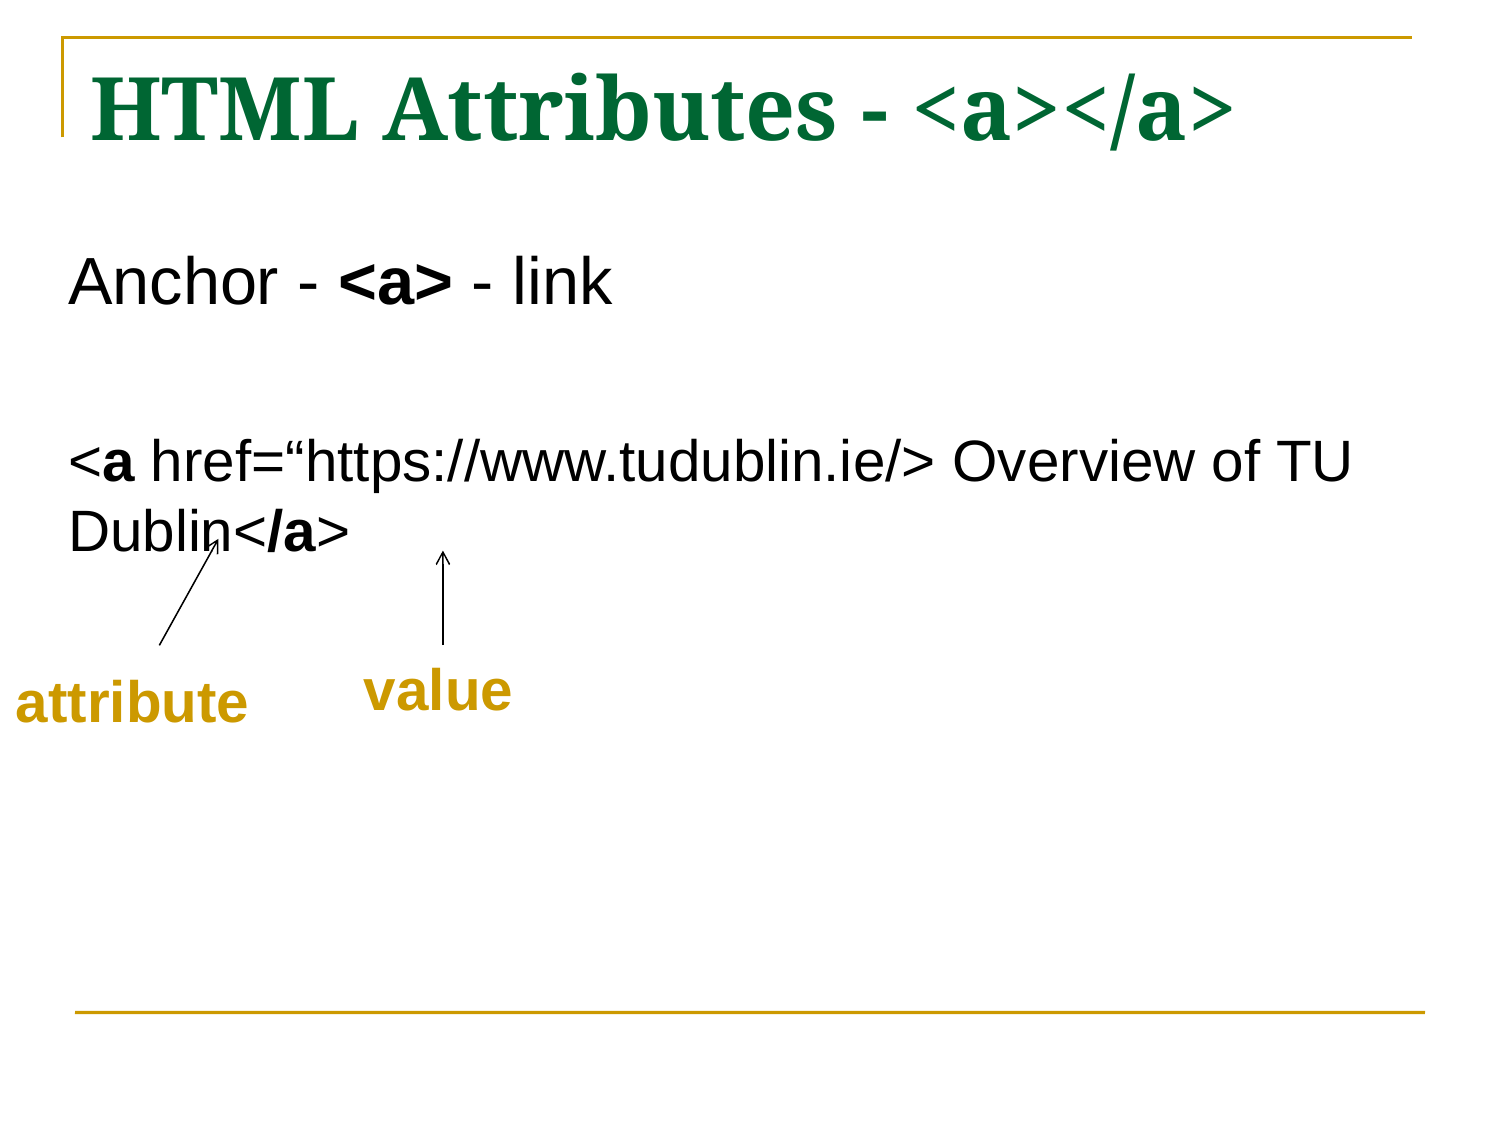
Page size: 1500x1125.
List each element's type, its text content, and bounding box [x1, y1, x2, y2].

list Anchor - <a> - link <a href=“https://www.tudublin.ie/> Overview of TU Dublin</a> [53, 137, 1447, 857]
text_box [159, 538, 219, 646]
title HTML Attributes - <a></a> [75, 45, 1425, 137]
text_box value [349, 645, 529, 730]
text_box attribute [1, 656, 265, 742]
